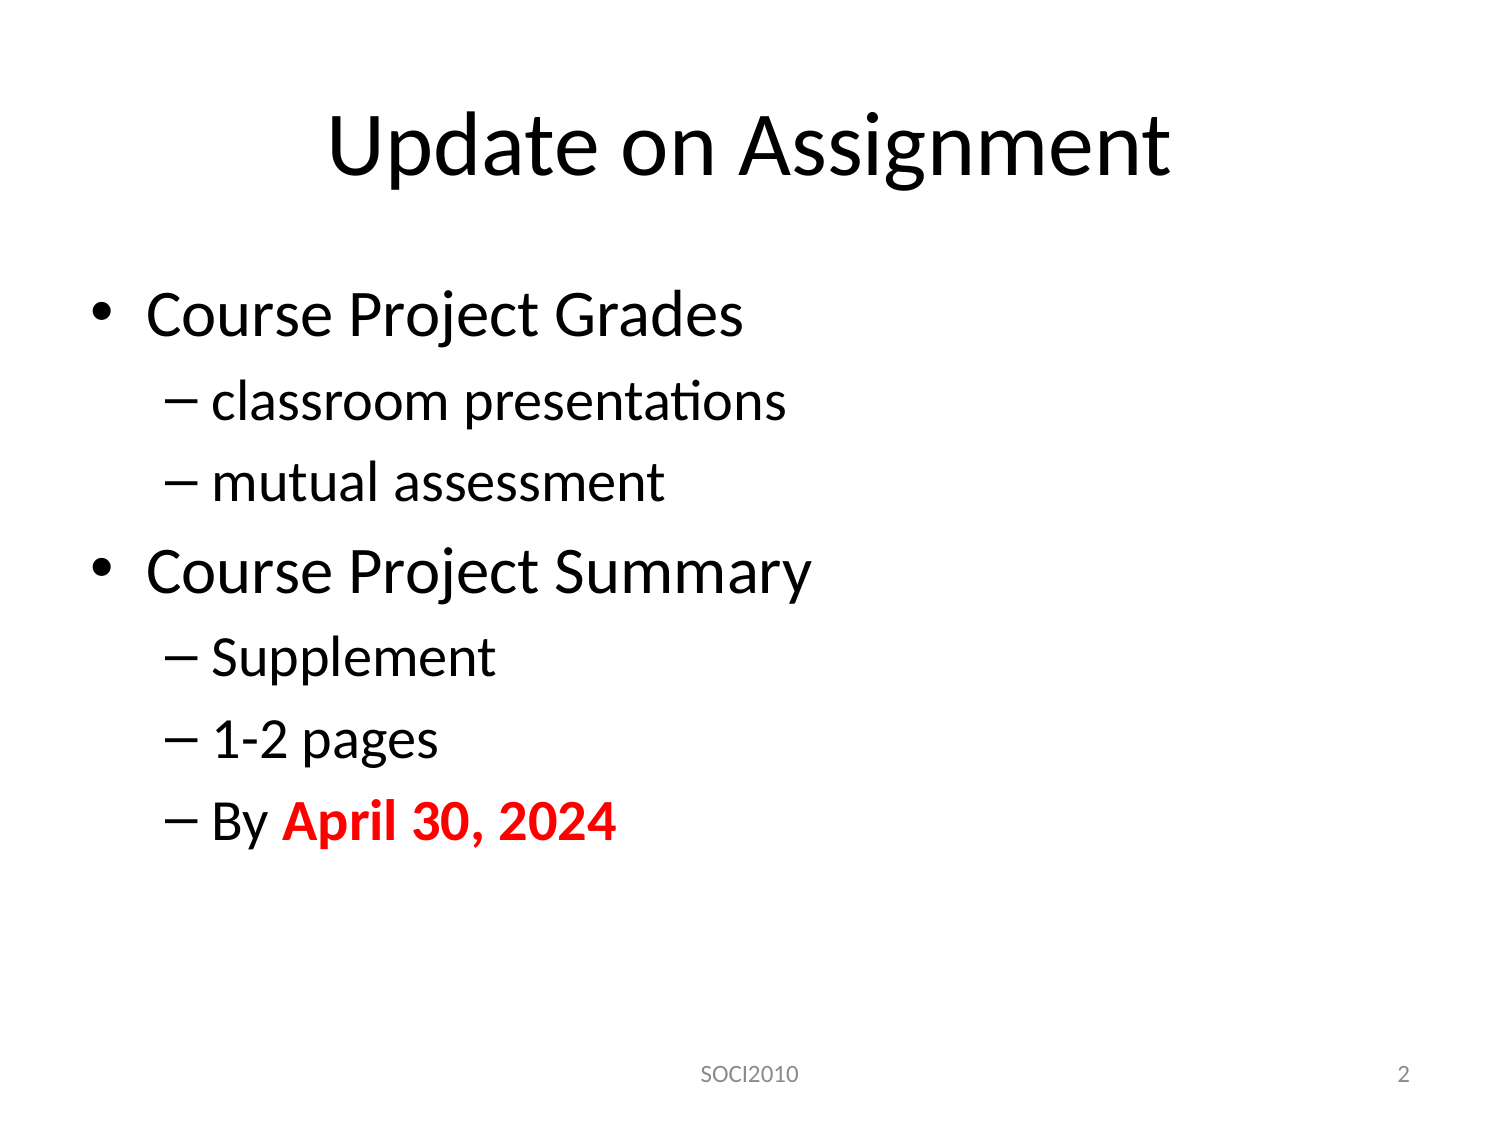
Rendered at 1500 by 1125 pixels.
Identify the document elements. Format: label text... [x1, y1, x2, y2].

slide_number 2 [1074, 1042, 1425, 1103]
list Course Project Grades classroom presentations mutual assessment Course Project Summary Supplement 1-2 pages By April 30, 2024 [75, 262, 1425, 1005]
title Update on Assignment [75, 45, 1425, 233]
footer SOCI2010 [512, 1042, 988, 1103]
